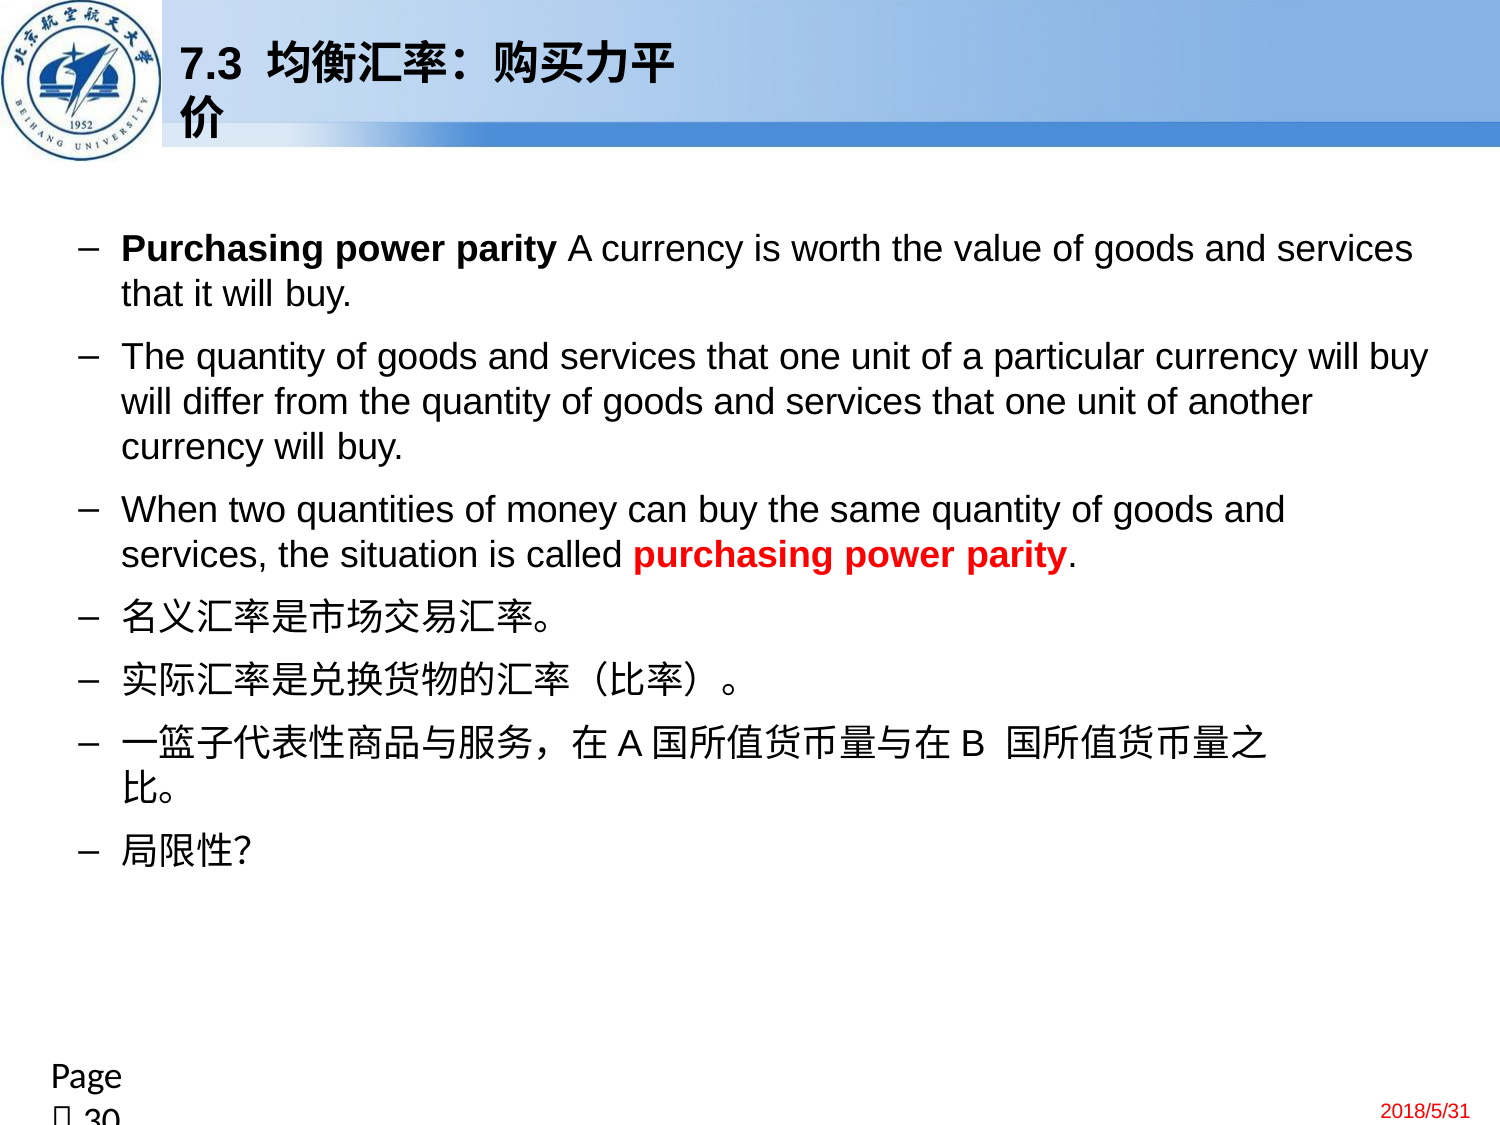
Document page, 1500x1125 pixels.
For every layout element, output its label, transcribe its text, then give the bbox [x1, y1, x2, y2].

text_box [0, 0, 162, 162]
picture [162, 0, 1500, 152]
title 7.3 均衡汇率：购买力平价 [177, 31, 718, 221]
text_box 2018/5/31 [1378, 1097, 1475, 1123]
slide_number Page  30 [48, 1051, 148, 1125]
text_box Purchasing power parity A currency is worth the value of goods and services that it will buy. The quantity of goods and services that one unit of a particular currency will buy will differ from the quantity of goods and services that one unit of another currency will buy. When two quantities of money can buy the same quantity of goods and services, the situation is called purchasing power parity. 名义汇率是市场交易汇率。 实际汇率是兑换货物的汇率（比率）。 一篮子代表性商品与服务，在A国所值货币量与在B 国所值货币量之比。 局限性？ [76, 221, 1446, 873]
